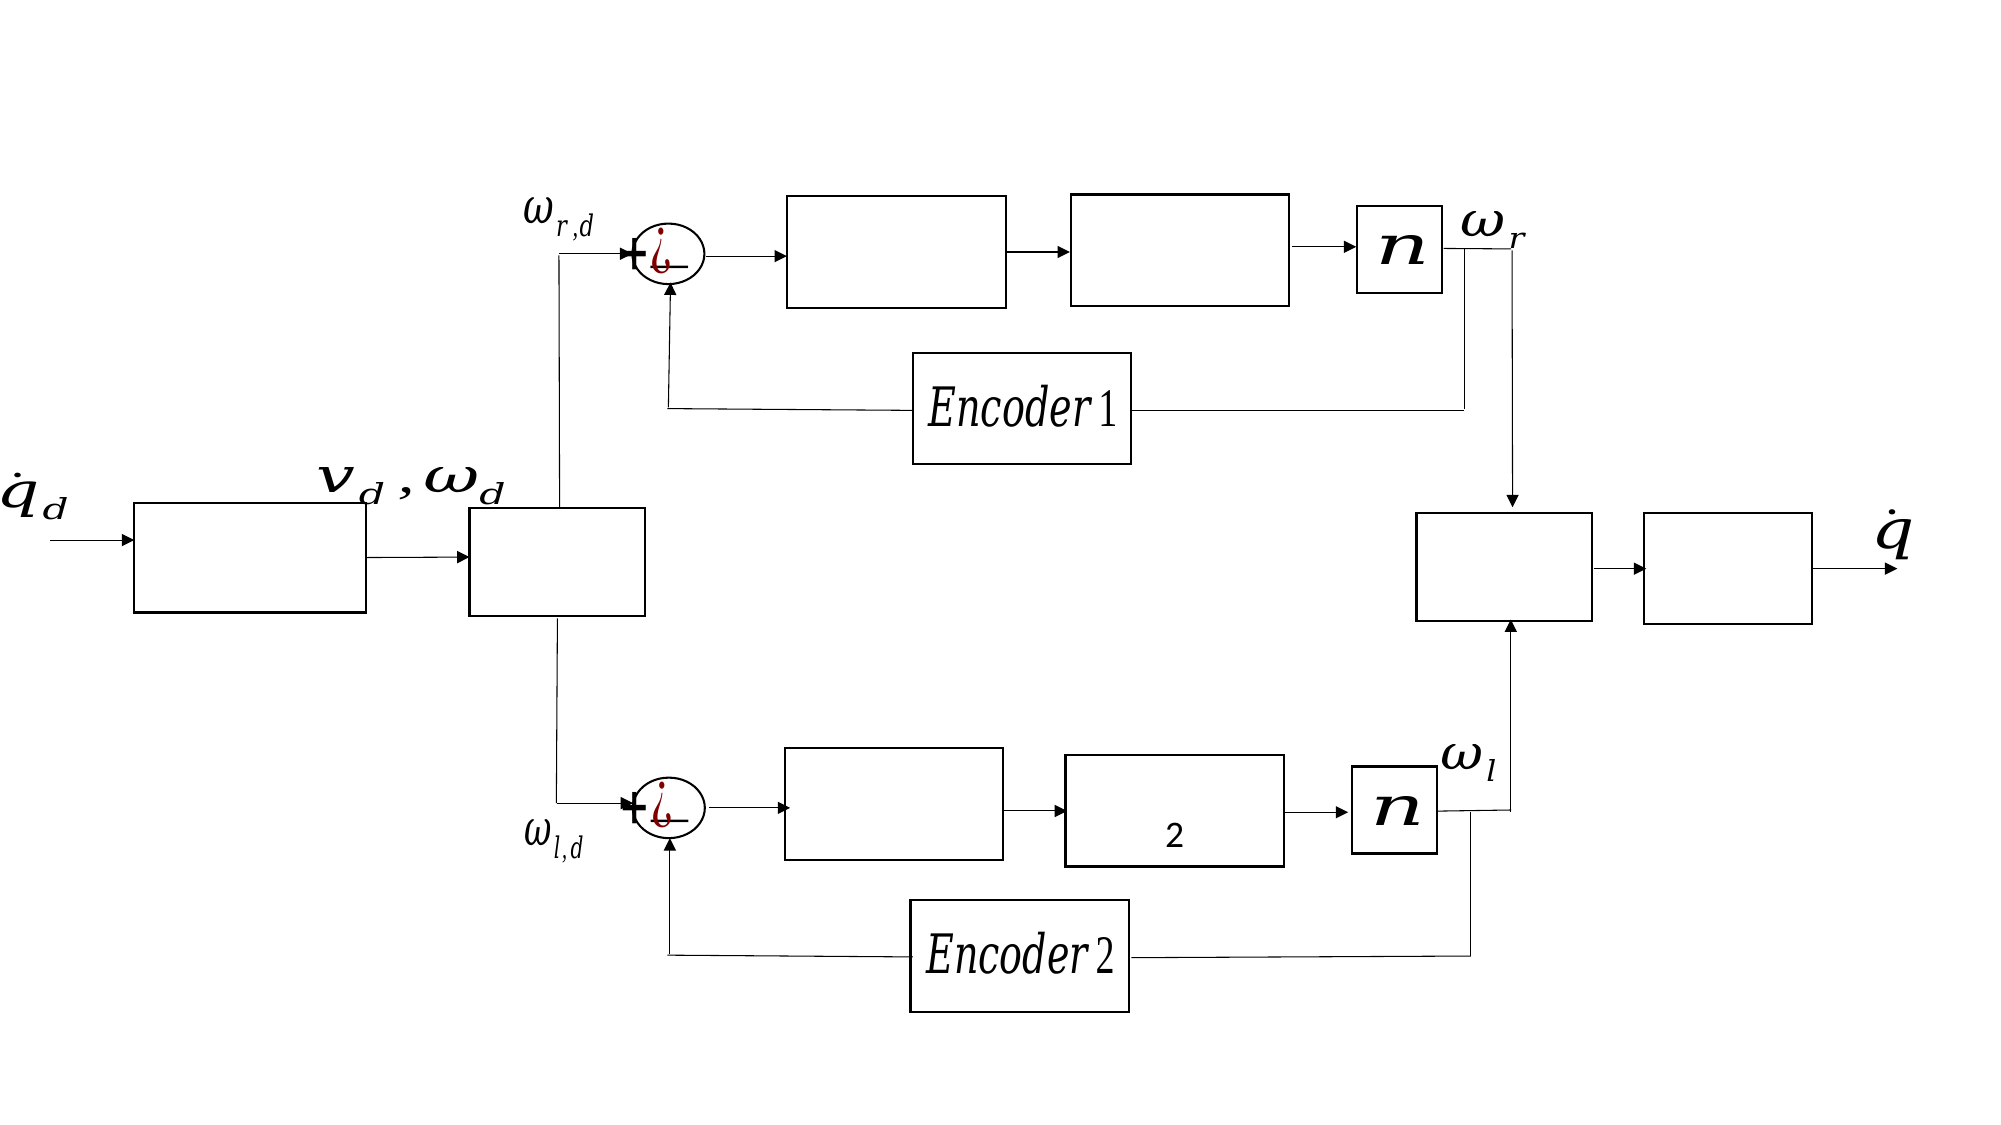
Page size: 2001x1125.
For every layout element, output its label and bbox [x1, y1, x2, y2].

text_box [781, 748, 1020, 860]
text_box [783, 196, 1022, 308]
text_box [1352, 766, 1438, 854]
text_box [620, 777, 705, 850]
text_box [133, 502, 367, 614]
text_box [1065, 755, 1284, 867]
text_box [1409, 511, 1592, 621]
text_box [1356, 205, 1442, 293]
text_box [1070, 194, 1290, 306]
text_box [619, 223, 705, 296]
text_box [1643, 512, 1813, 624]
text_box [468, 507, 646, 617]
text_box [912, 352, 1132, 465]
text_box [910, 900, 1129, 1012]
